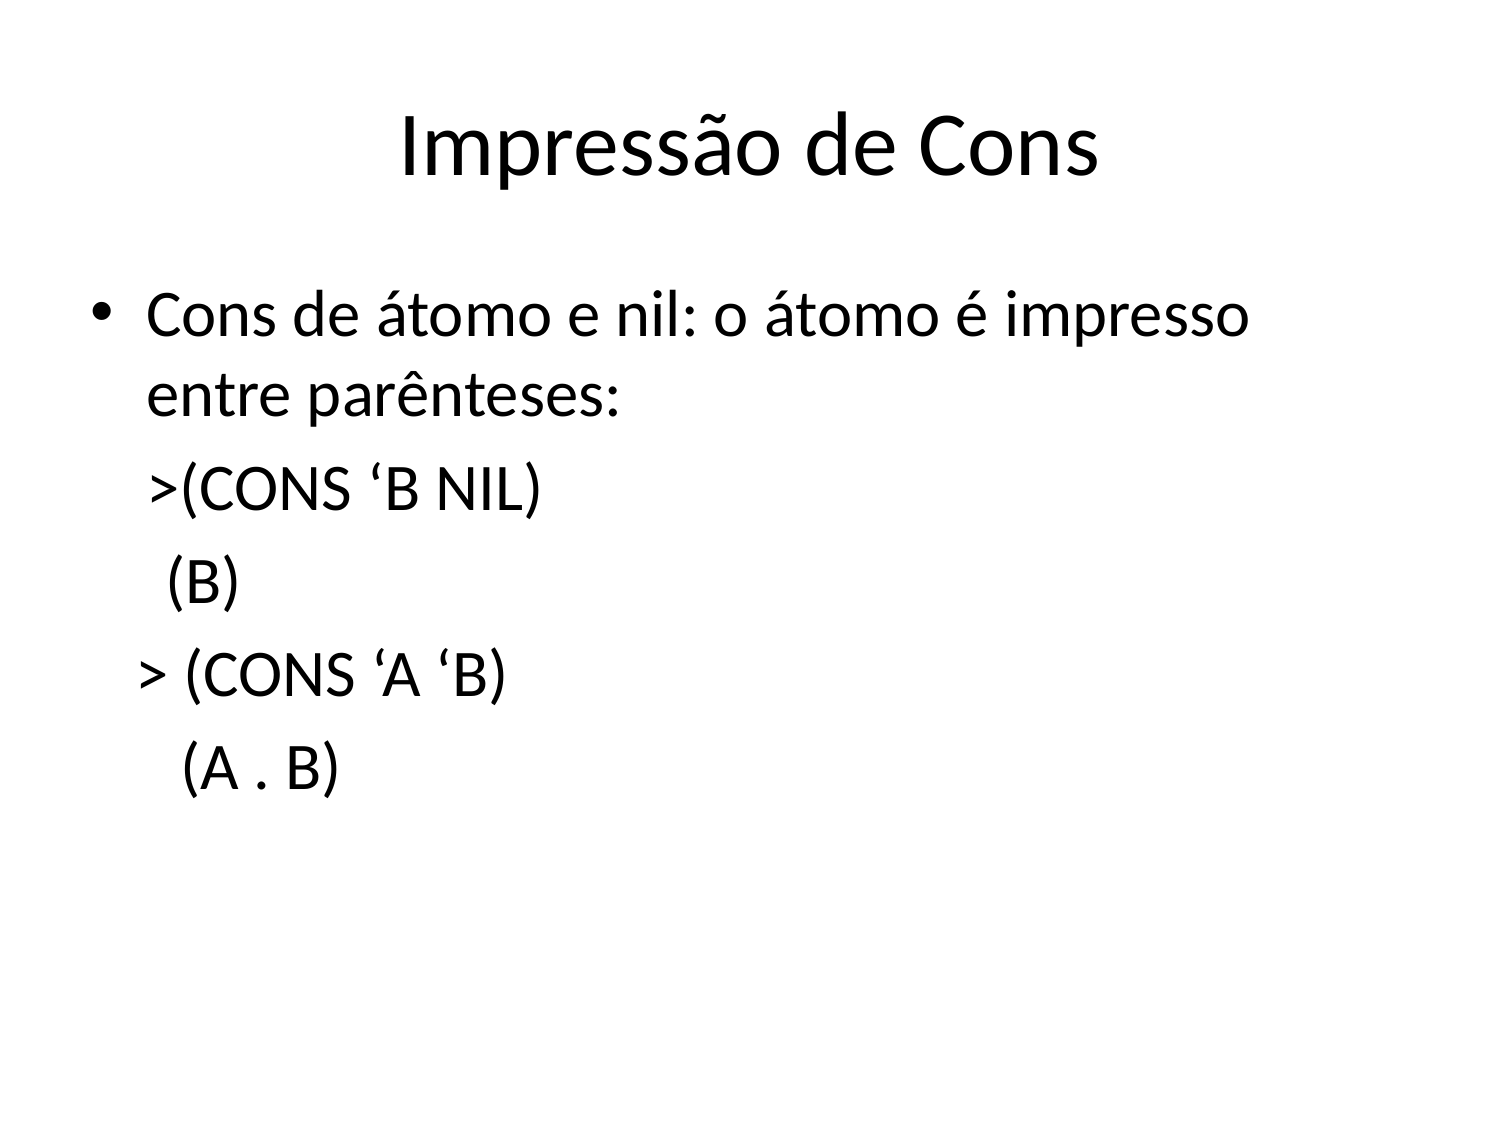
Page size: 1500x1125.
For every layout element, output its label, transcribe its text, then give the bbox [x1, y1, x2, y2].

list Cons de átomo e nil: o átomo é impresso entre parênteses: >(CONS ‘B NIL) (B) > (CONS ‘A ‘B) (A . B) [75, 262, 1425, 1005]
title Impressão de Cons [75, 45, 1425, 233]
